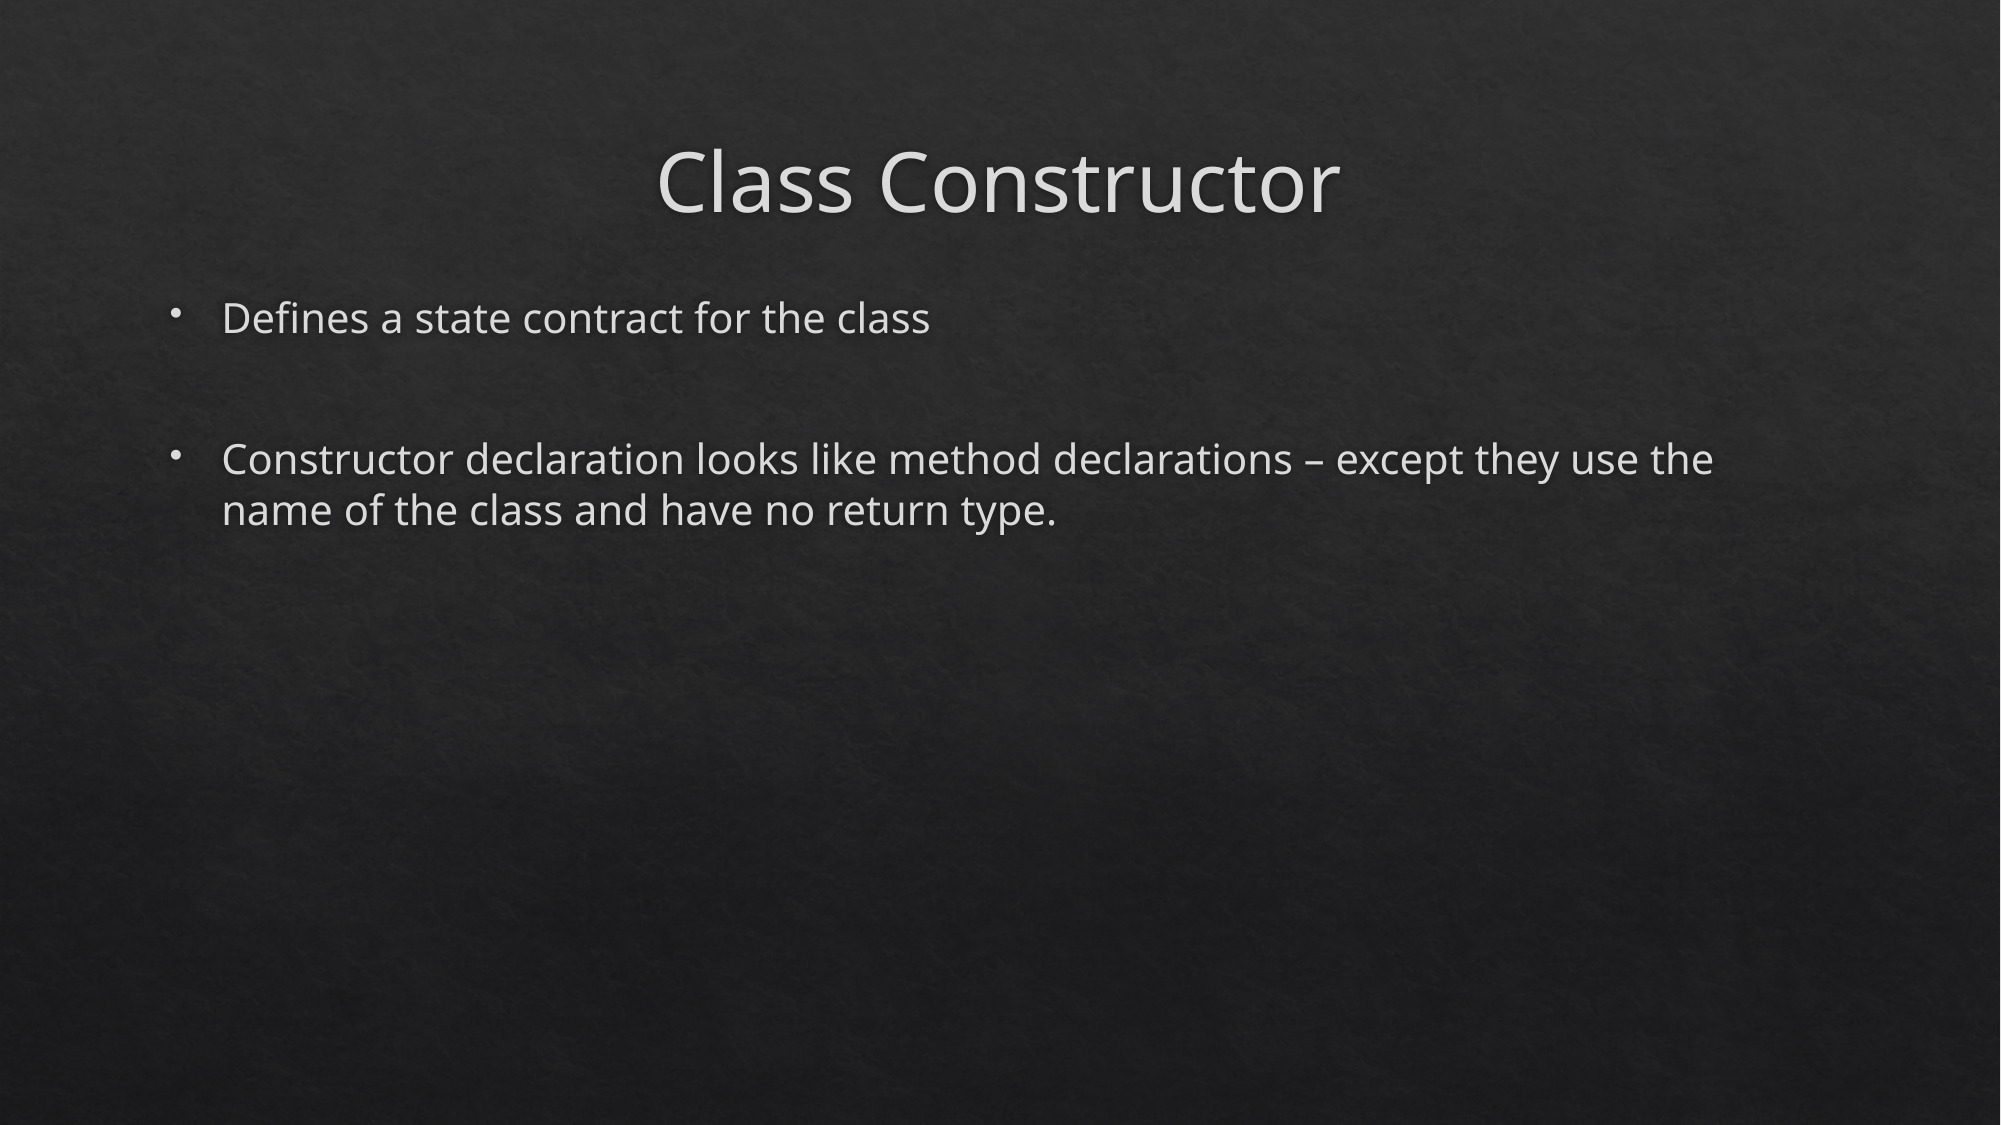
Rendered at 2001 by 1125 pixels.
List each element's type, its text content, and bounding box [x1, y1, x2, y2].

list Defines a state contract for the class Constructor declaration looks like method declarations – except they use the name of the class and have no return type. [149, 284, 1849, 950]
title Class Constructor [149, 99, 1849, 260]
